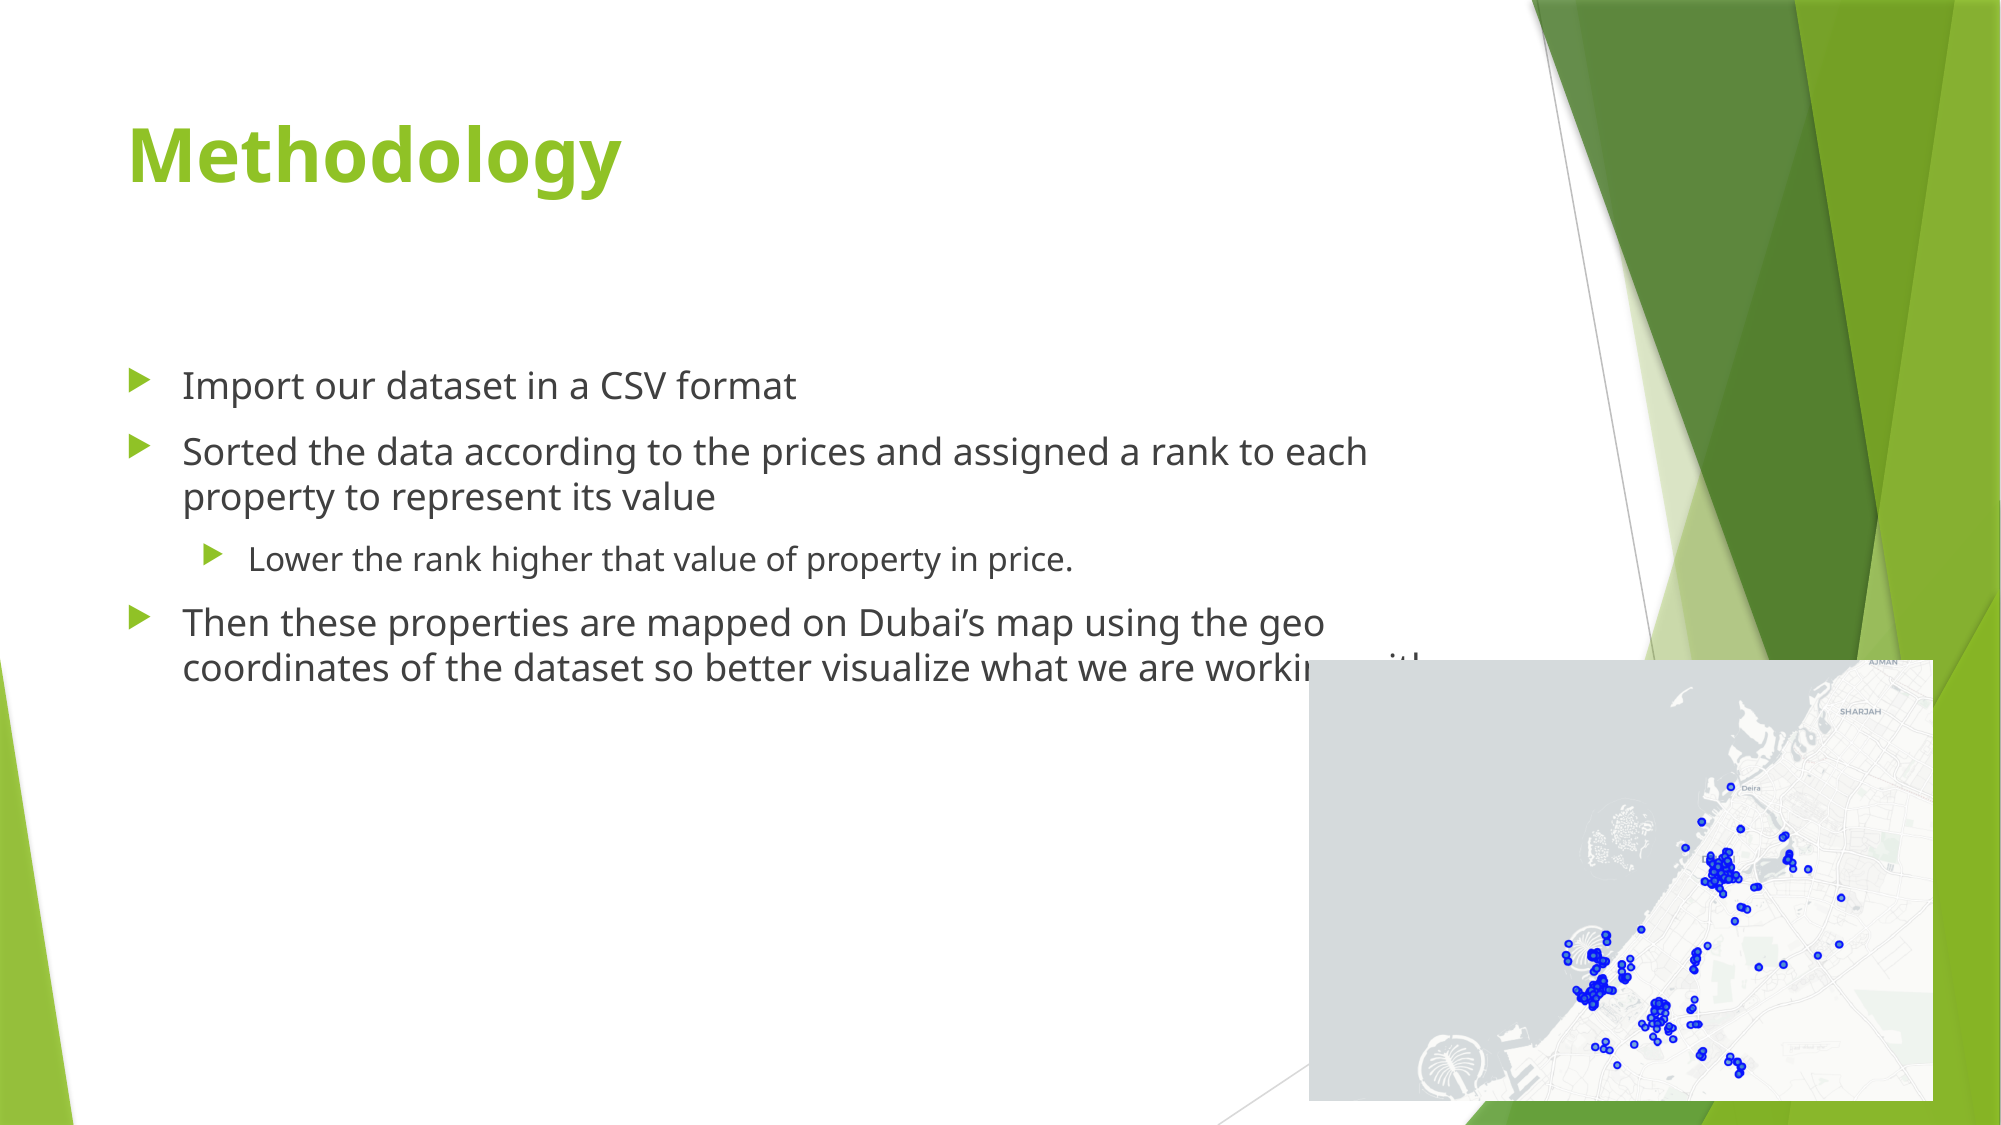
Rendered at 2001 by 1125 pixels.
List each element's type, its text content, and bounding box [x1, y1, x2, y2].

title Methodology [111, 99, 1522, 317]
list Import our dataset in a CSV format Sorted the data according to the prices and assigned a rank to each property to represent its value Lower the rank higher that value of property in price. Then these properties are mapped on Dubai’s map using the geo coordinates of the dataset so better visualize what we are working with. [111, 354, 1522, 992]
picture [1309, 659, 1933, 1102]
